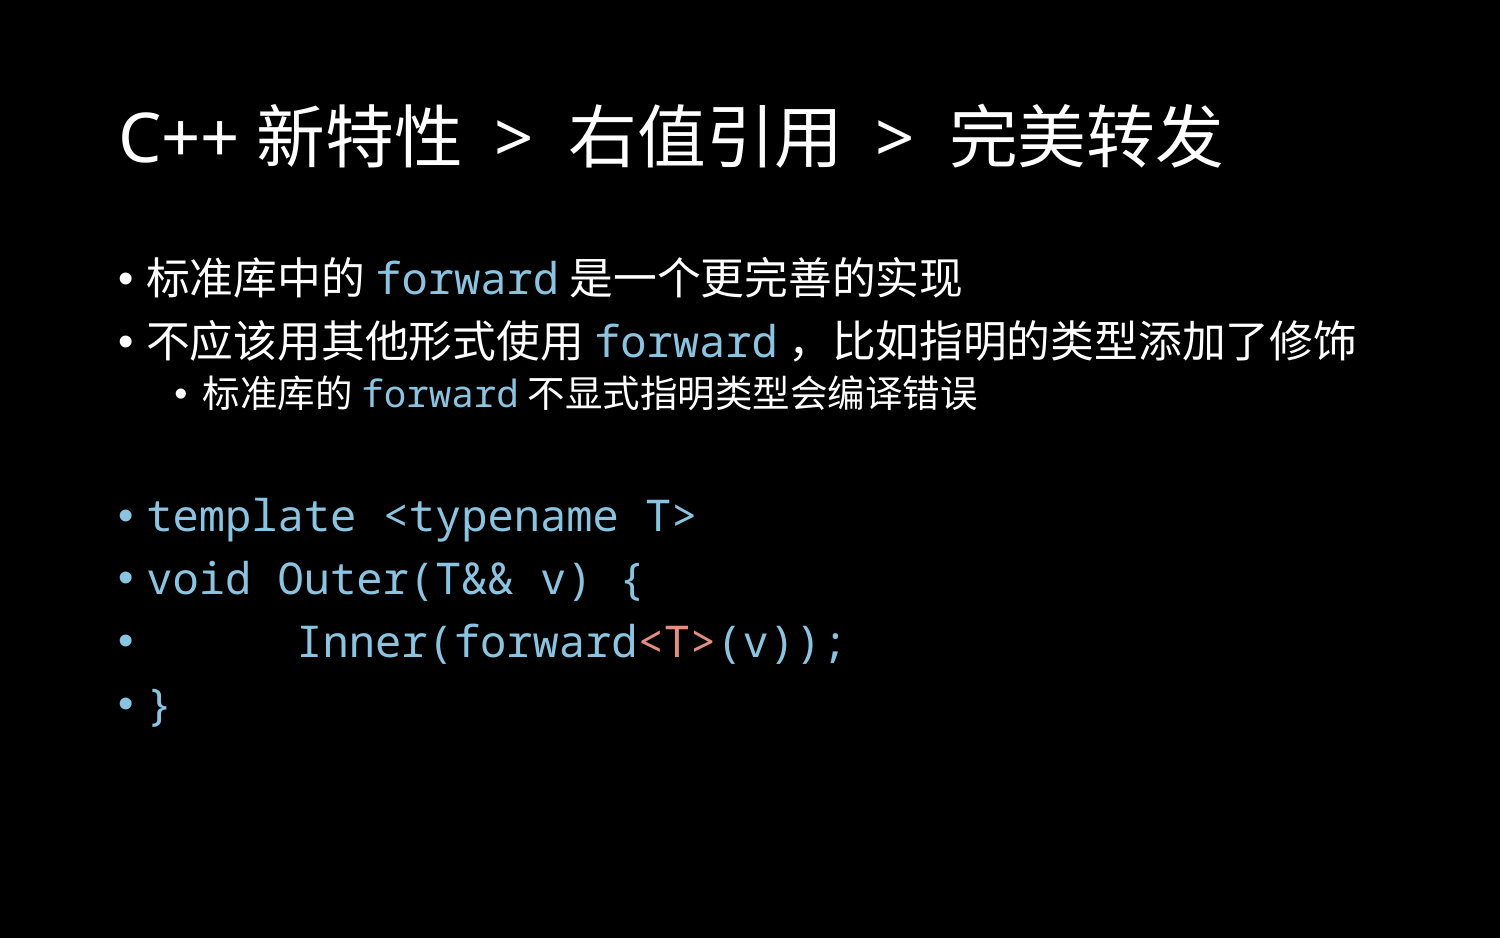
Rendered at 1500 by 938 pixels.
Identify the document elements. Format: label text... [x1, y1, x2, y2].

title C++新特性 > 右值引用 > 完美转发 [103, 49, 1397, 232]
list 标准库中的forward是一个更完善的实现 不应该用其他形式使用forward，比如指明的类型添加了修饰 标准库的forward不显式指明类型会编译错误 template <typename T> void Outer(T&& v) { Inner(forward<T>(v)); } [103, 249, 1397, 845]
